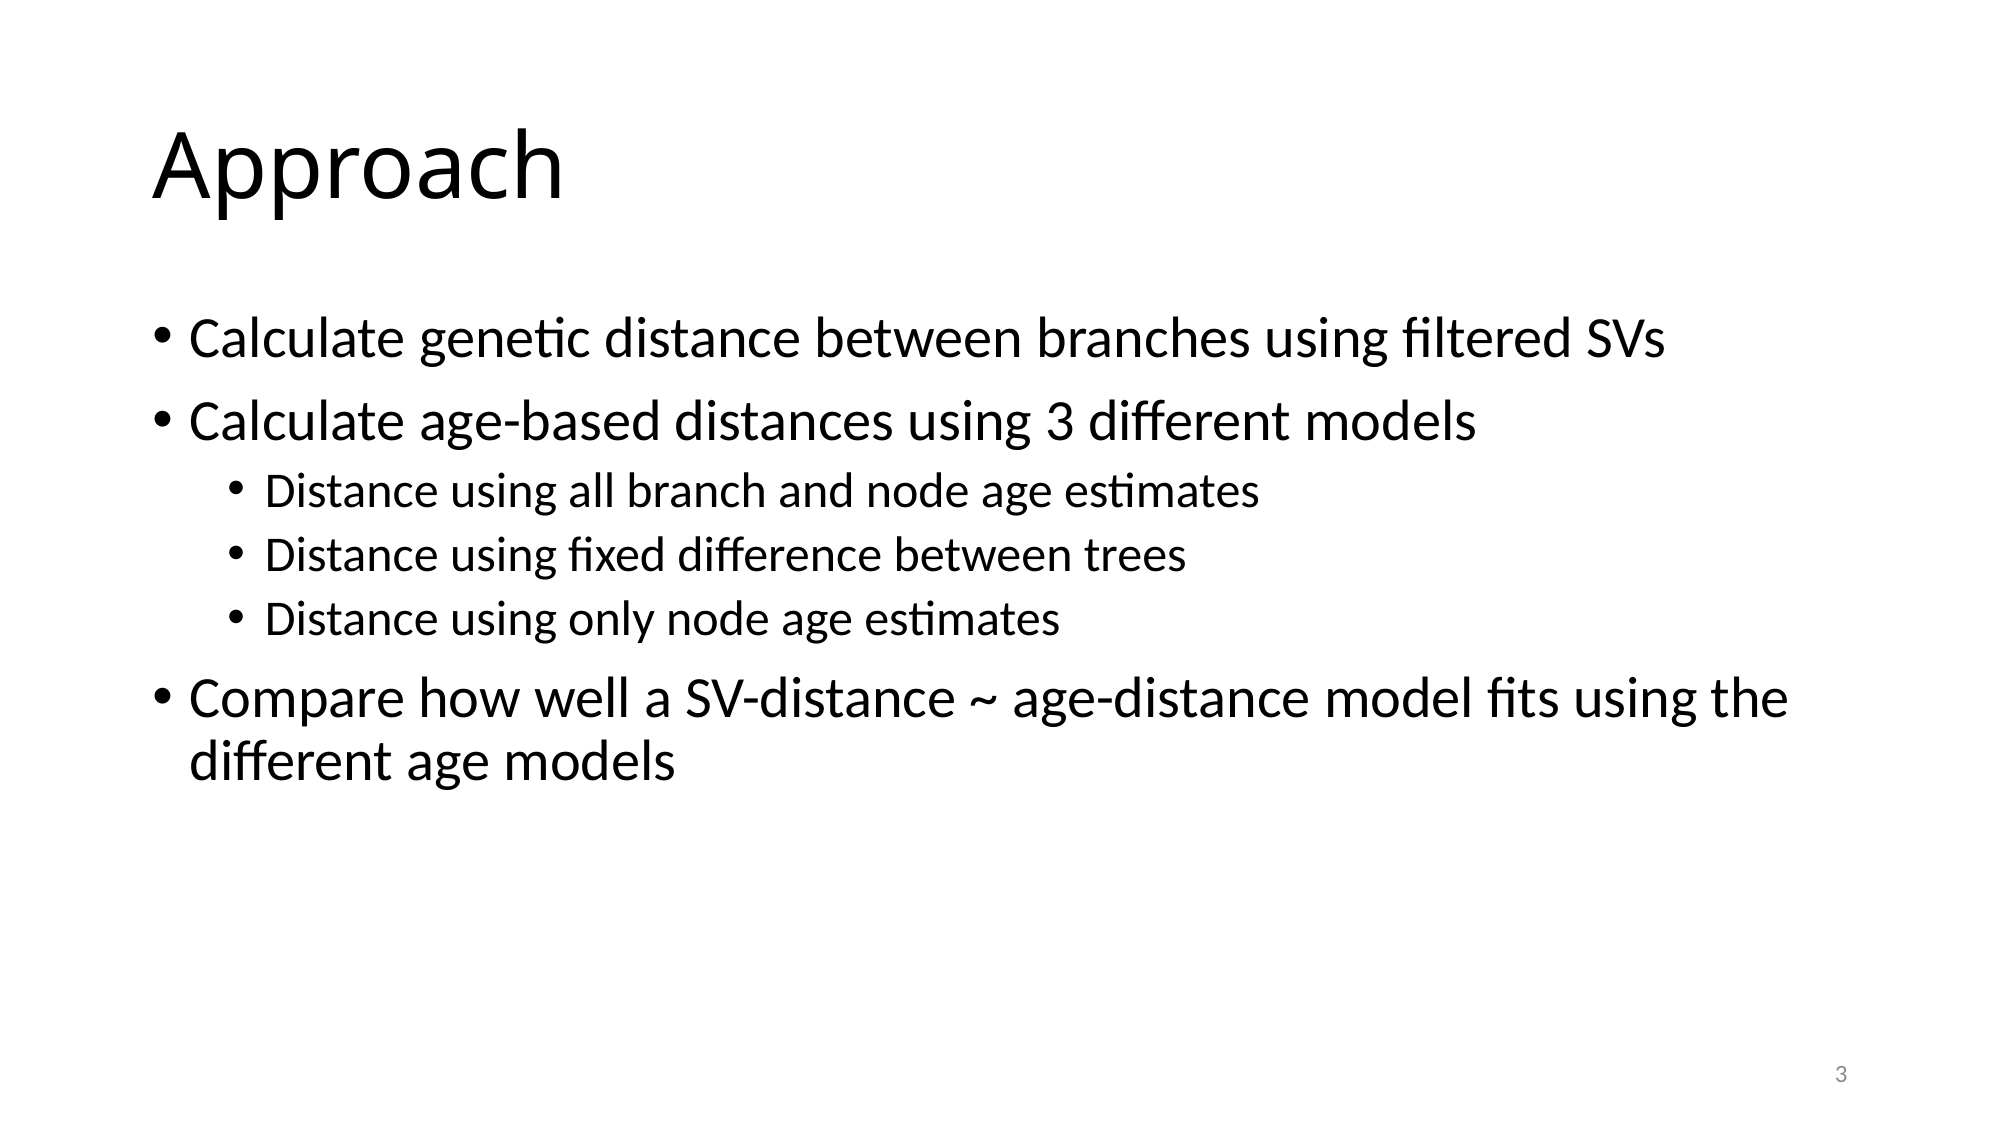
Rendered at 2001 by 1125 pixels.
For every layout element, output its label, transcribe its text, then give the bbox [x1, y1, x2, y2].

title Approach [137, 59, 1863, 278]
list Calculate genetic distance between branches using filtered SVs Calculate age-based distances using 3 different models Distance using all branch and node age estimates Distance using fixed difference between trees Distance using only node age estimates Compare how well a SV-distance ~ age-distance model fits using the different age models [137, 299, 1863, 1014]
slide_number 3 [1412, 1042, 1863, 1103]
